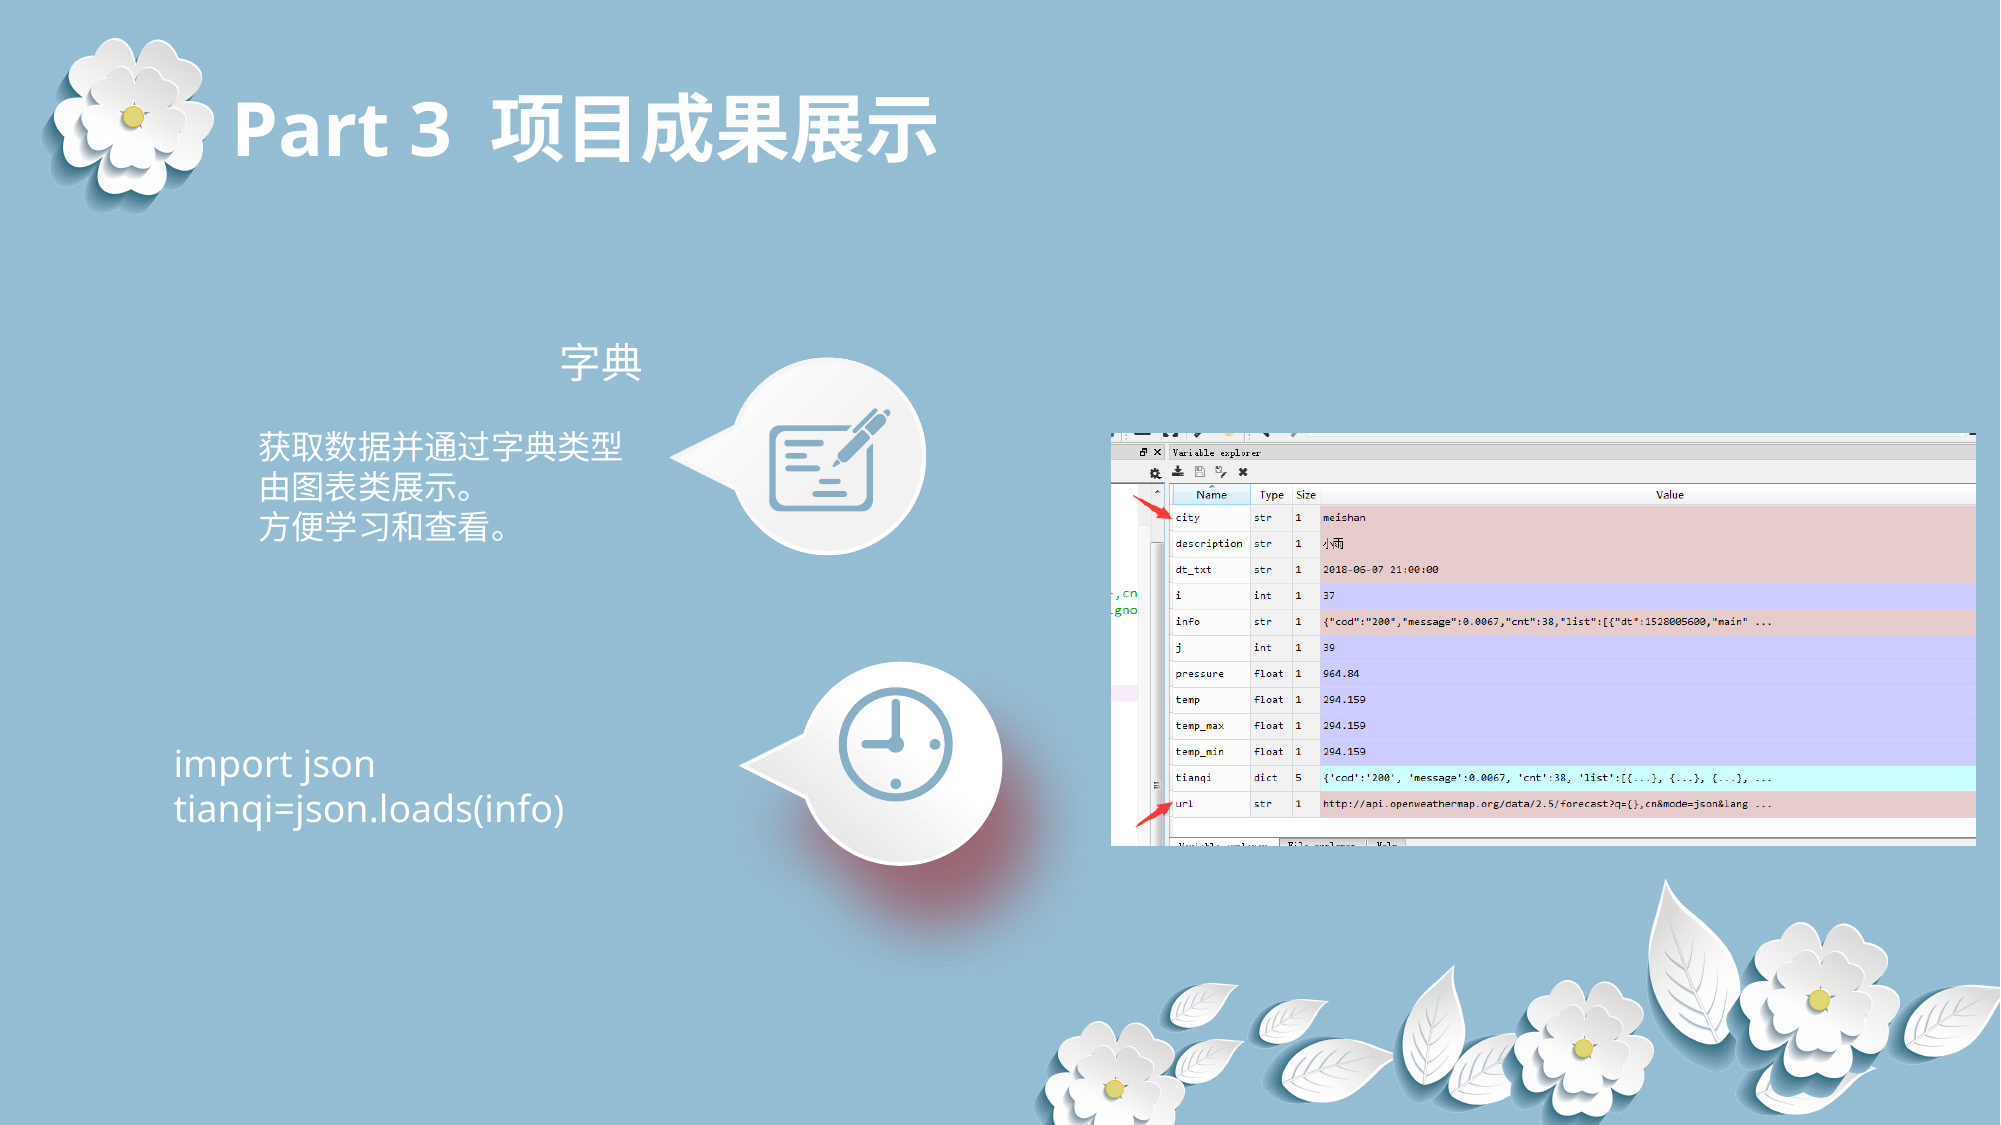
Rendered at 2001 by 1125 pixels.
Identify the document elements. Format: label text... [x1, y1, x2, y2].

text_box [831, 838, 970, 866]
picture [1111, 433, 1976, 846]
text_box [699, 328, 897, 585]
picture [40, 38, 214, 215]
text_box [840, 687, 952, 732]
text_box import json tianqi=json.loads(info) [158, 732, 1111, 838]
picture [1033, 879, 2001, 1125]
text_box 字典 [544, 329, 658, 394]
text_box Part 3 项目成果展示 [216, 74, 955, 179]
text_box 获取数据并通过字典类型 由图表类展示。 方便学习和查看。 [243, 419, 640, 554]
text_box [804, 662, 997, 732]
